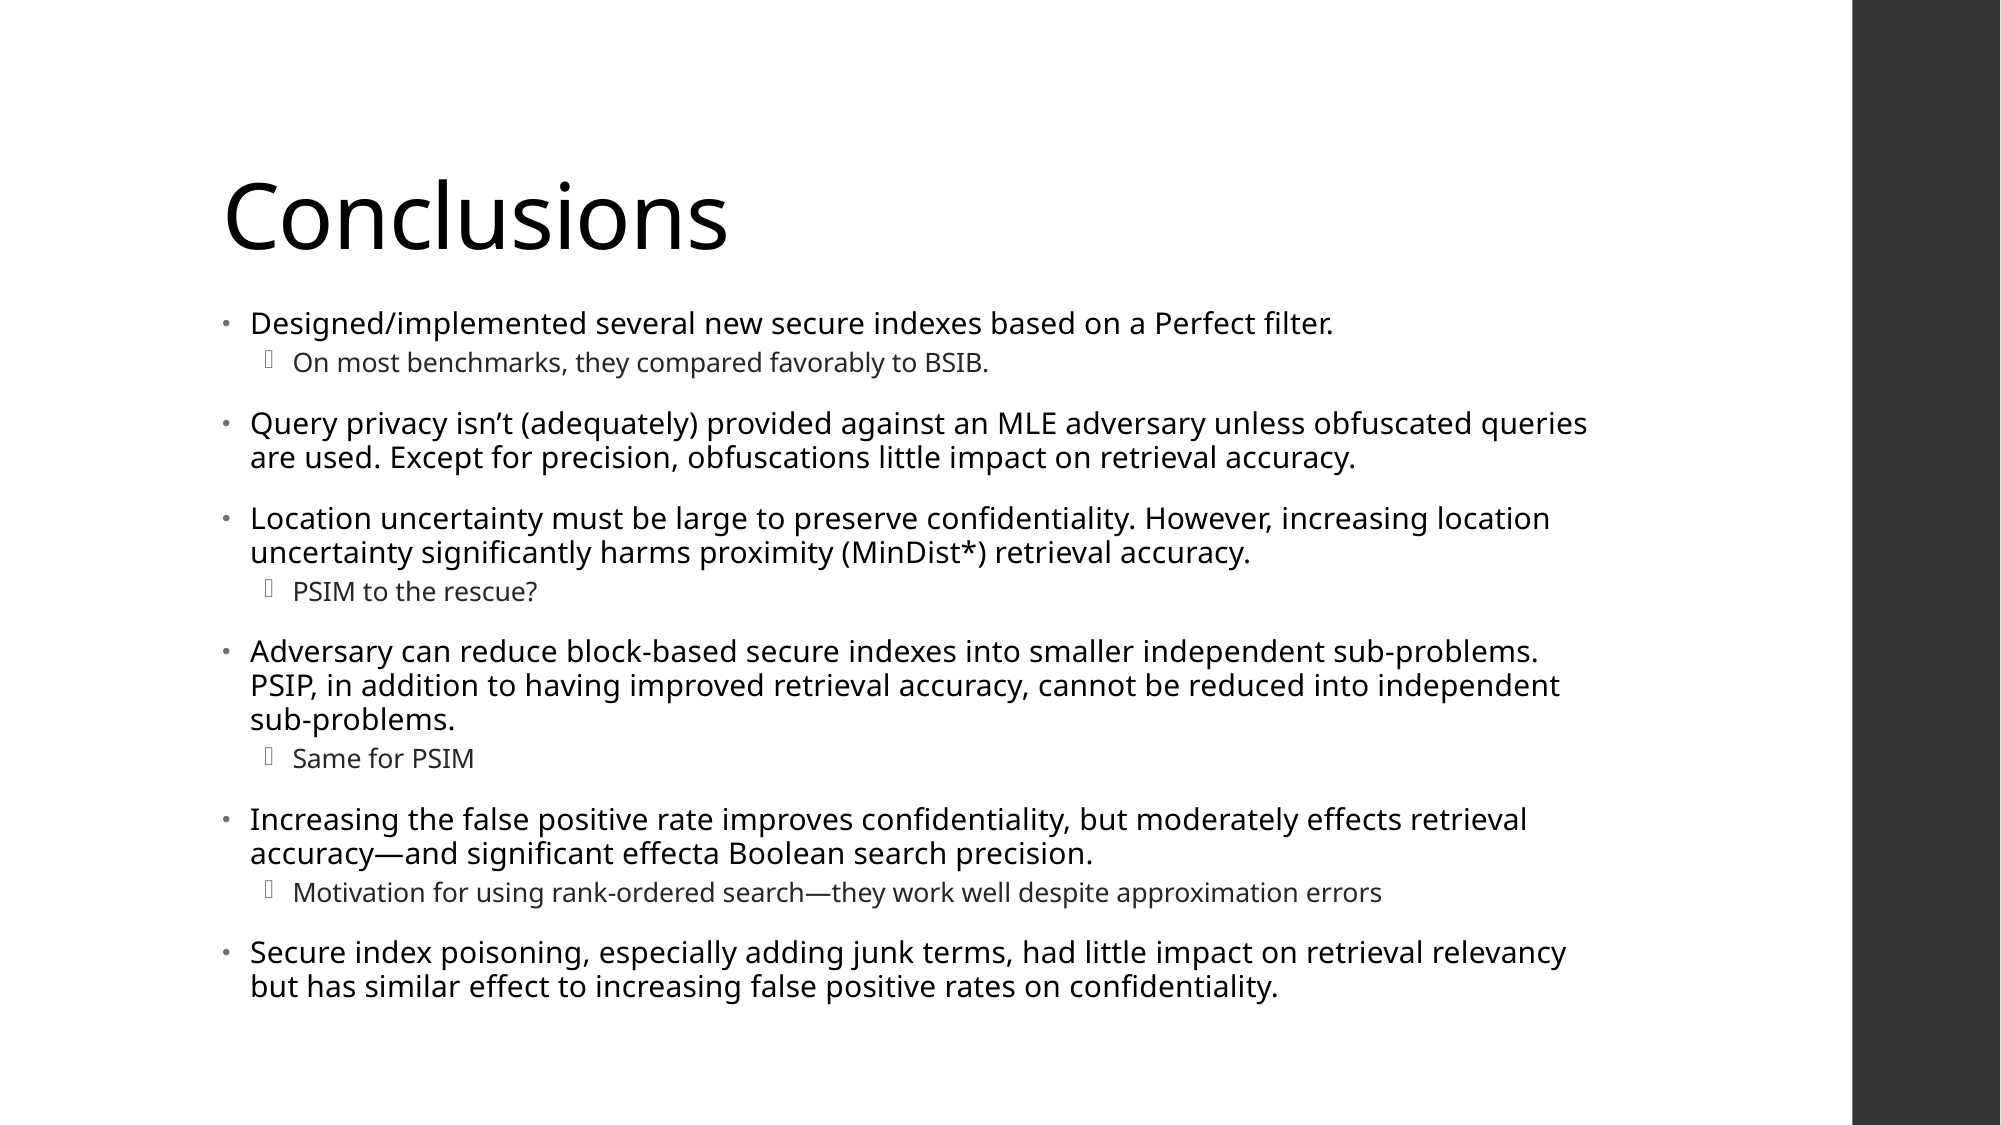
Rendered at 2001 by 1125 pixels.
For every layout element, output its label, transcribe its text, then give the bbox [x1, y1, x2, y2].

title Conclusions [206, 60, 1797, 278]
list Designed/implemented several new secure indexes based on a Perfect filter. On most benchmarks, they compared favorably to BSIB. Query privacy isn’t (adequately) provided against an MLE adversary unless obfuscated queries are used. Except for precision, obfuscations little impact on retrieval accuracy. Location uncertainty must be large to preserve confidentiality. However, increasing location uncertainty significantly harms proximity (MinDist*) retrieval accuracy. PSIM to the rescue? Adversary can reduce block-based secure indexes into smaller independent sub-problems. PSIP, in addition to having improved retrieval accuracy, cannot be reduced into independent sub-problems. Same for PSIM Increasing the false positive rate improves confidentiality, but moderately effects retrieval accuracy—and significant effecta Boolean search precision. Motivation for using rank-ordered search—they work well despite approximation errors Secure index poisoning, especially adding junk terms, had little impact on retrieval relevancy but has similar effect to increasing false positive rates on confidentiality. [206, 299, 1617, 1014]
